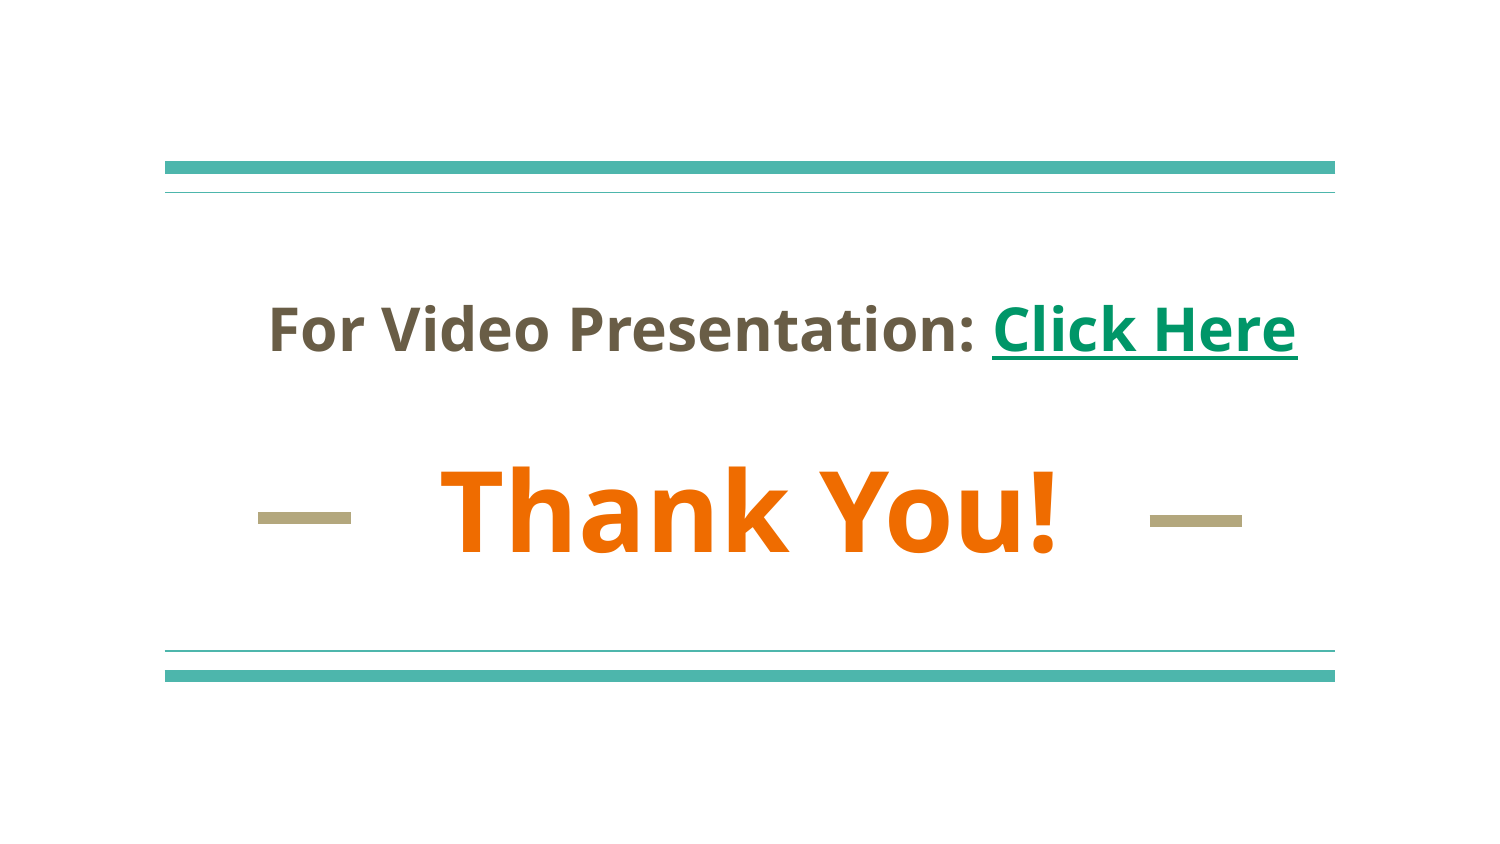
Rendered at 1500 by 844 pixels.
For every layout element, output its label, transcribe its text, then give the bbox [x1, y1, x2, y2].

title For Video Presentation: Click Here [252, 275, 1316, 392]
title Thank You! [164, 421, 1336, 590]
